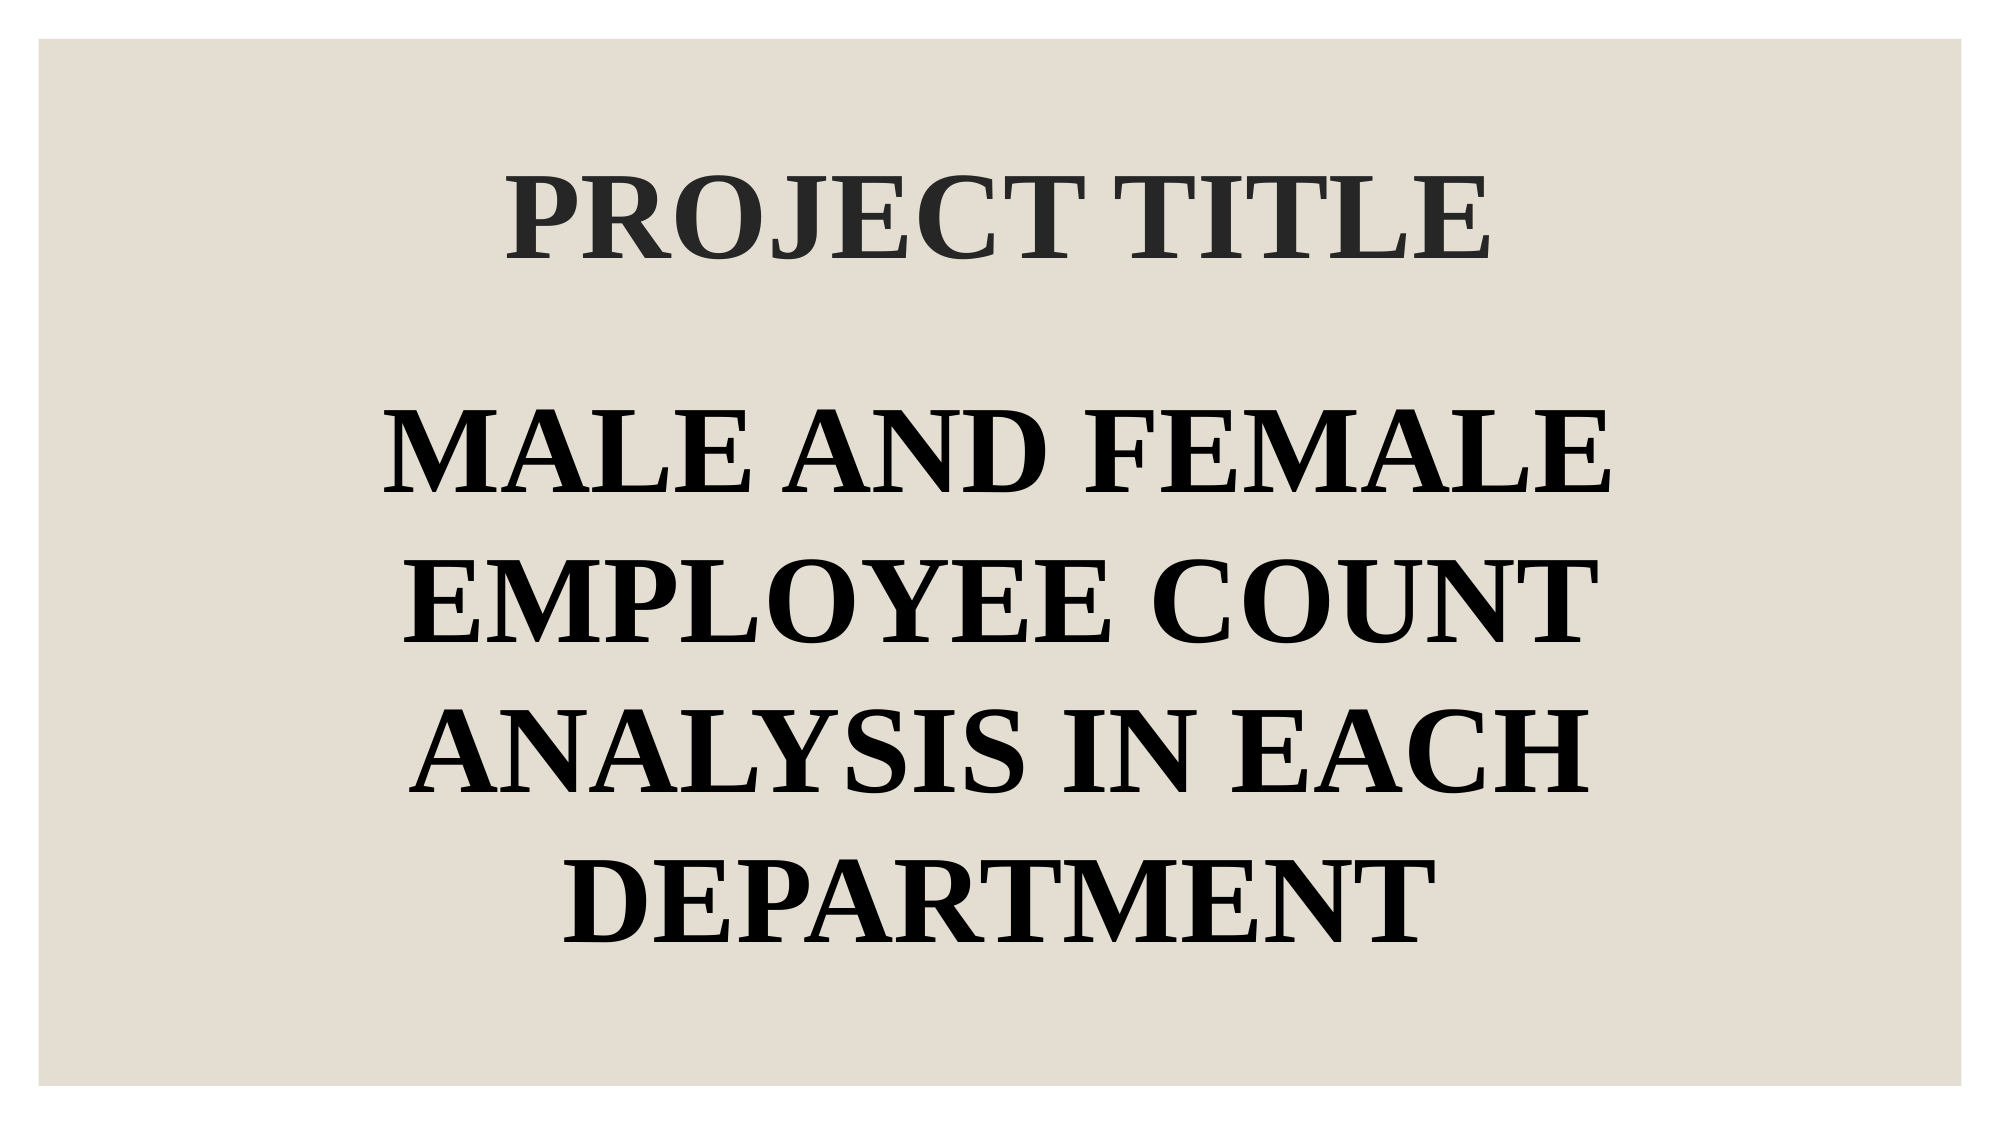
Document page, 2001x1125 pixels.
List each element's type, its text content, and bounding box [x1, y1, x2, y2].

list MALE AND FEMALE EMPLOYEE COUNT ANALYSIS IN EACH DEPARTMENT [174, 345, 1825, 990]
title PROJECT TITLE [174, 105, 1825, 331]
